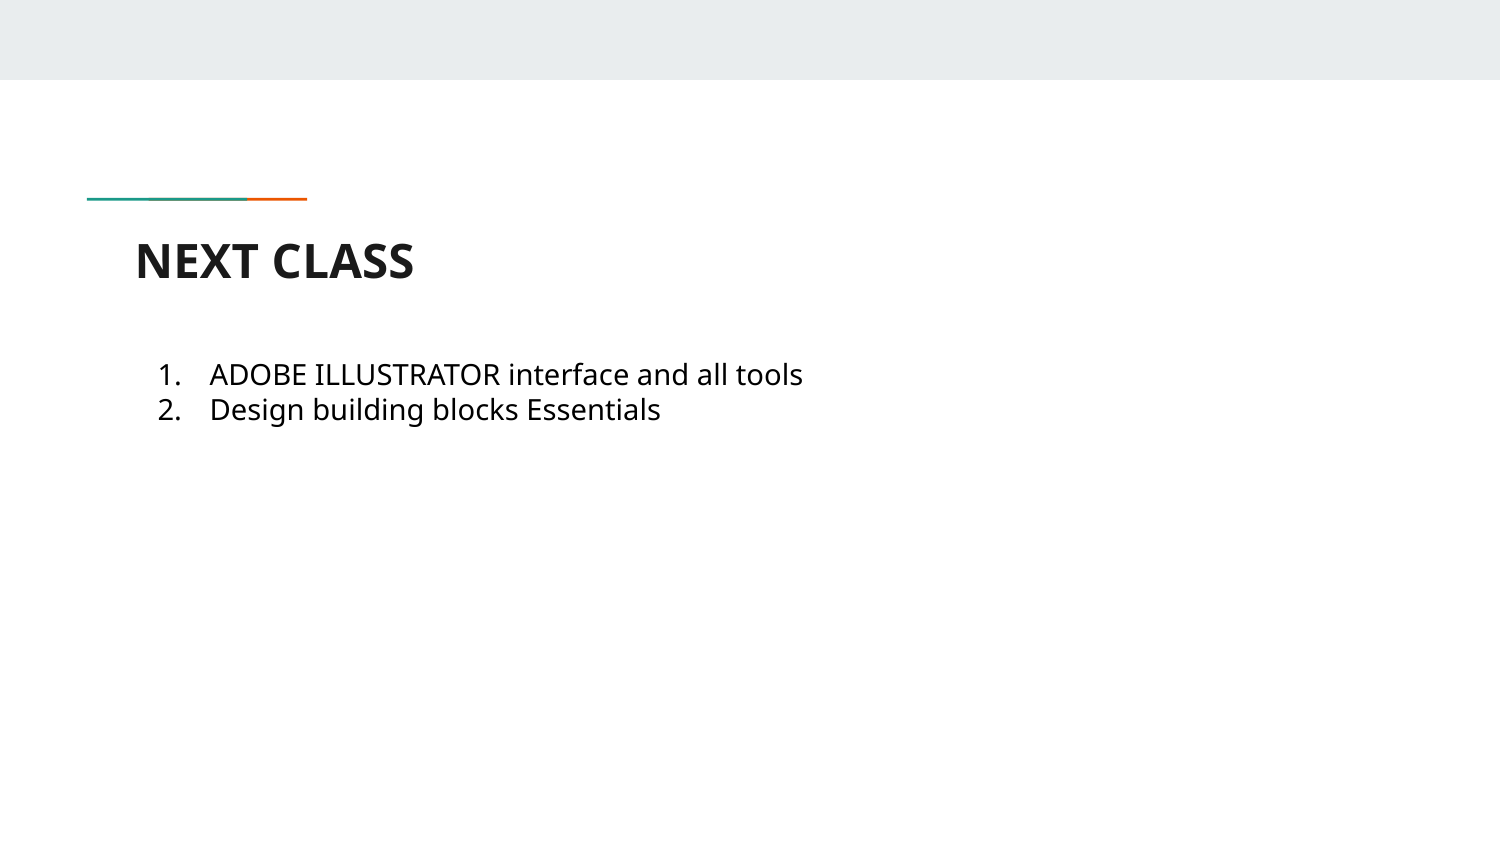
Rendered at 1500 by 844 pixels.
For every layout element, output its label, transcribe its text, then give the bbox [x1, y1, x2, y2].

title NEXT CLASS [119, 216, 1381, 305]
list ADOBE ILLUSTRATOR interface and all tools Design building blocks Essentials [119, 341, 1381, 712]
